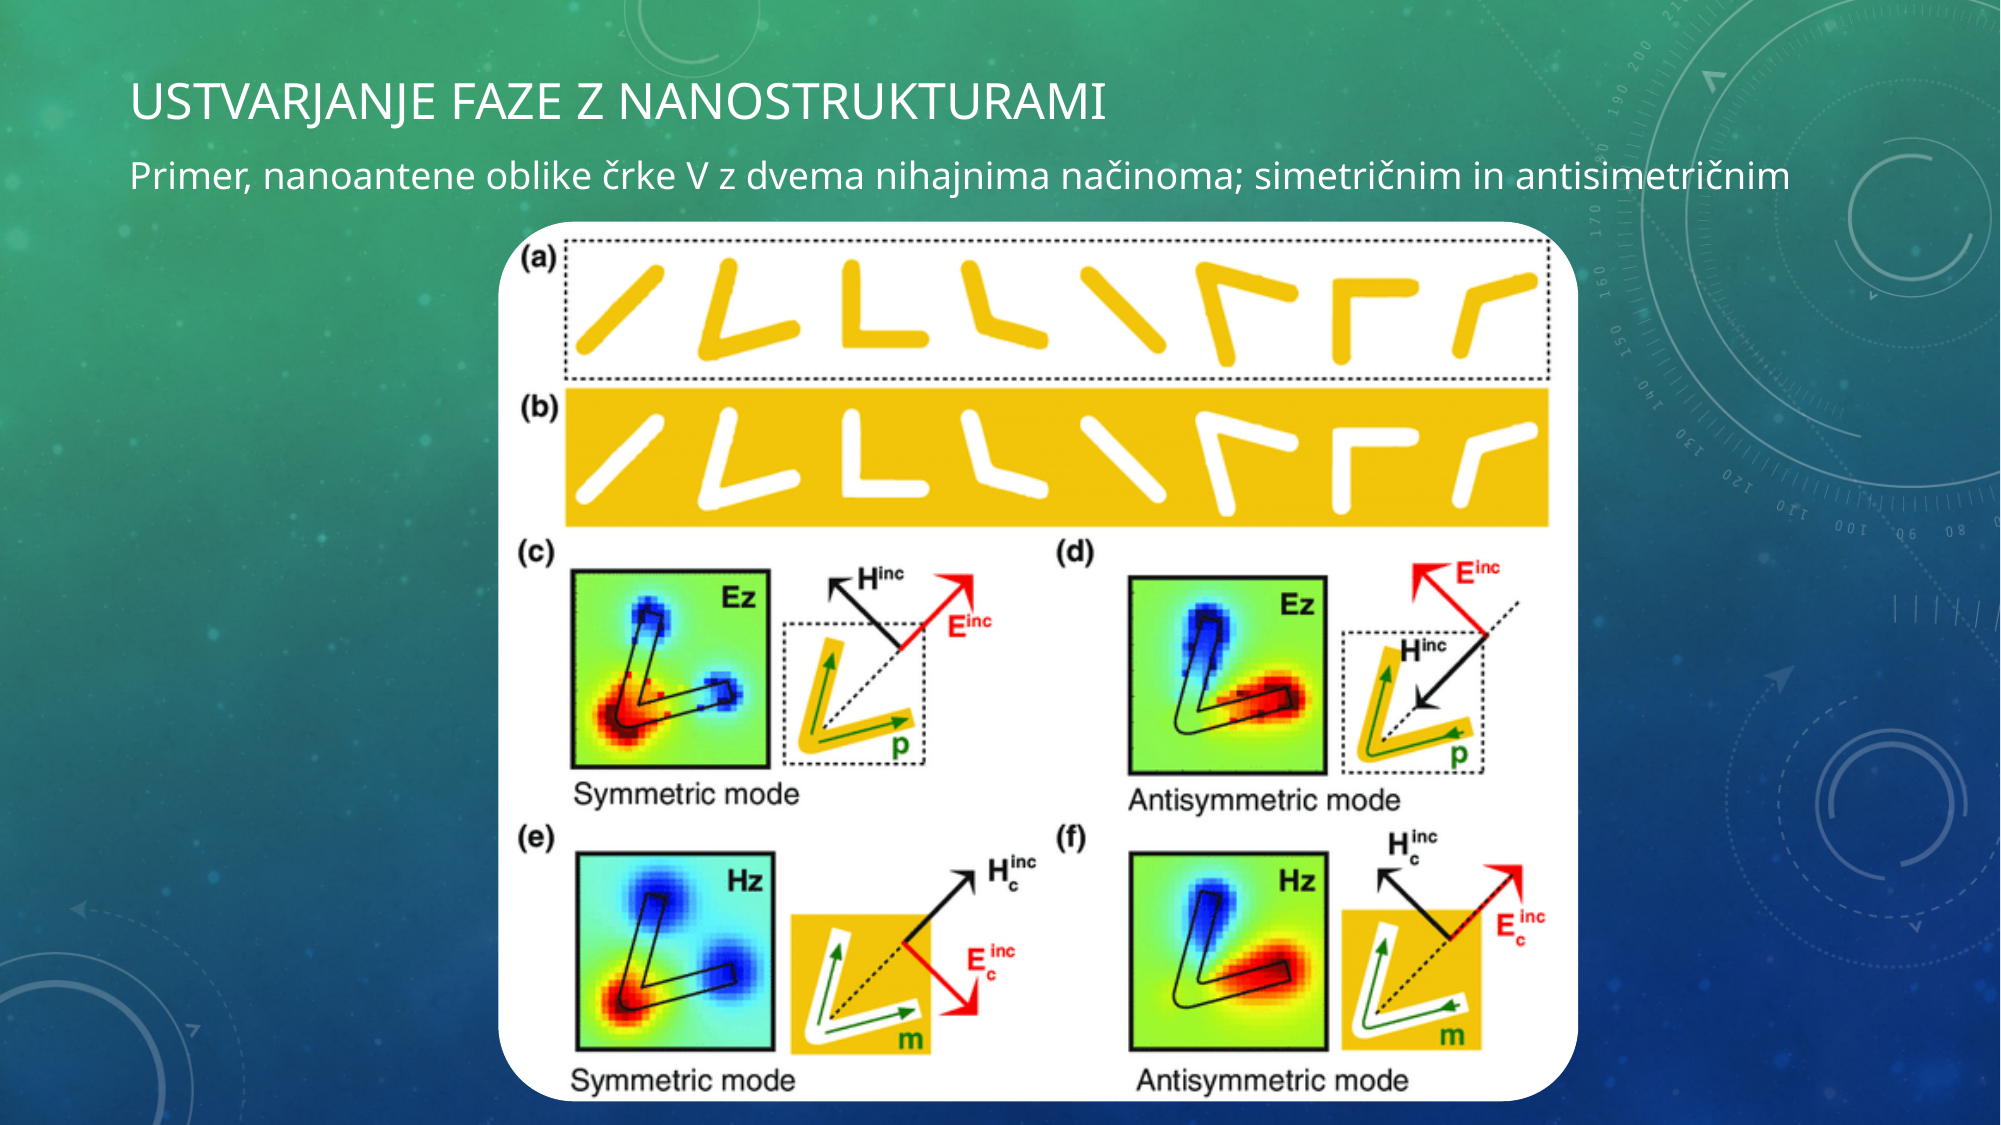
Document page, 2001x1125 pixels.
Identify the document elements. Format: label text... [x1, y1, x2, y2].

picture [0, 0, 2001, 1125]
text_box USTVARJANJE FAZE Z NANOSTRUKTURAMI [114, 62, 1330, 137]
text_box Primer, nanoantene oblike črke V z dvema nihajnima načinoma; simetričnim in antisimetričnim [114, 99, 1918, 205]
